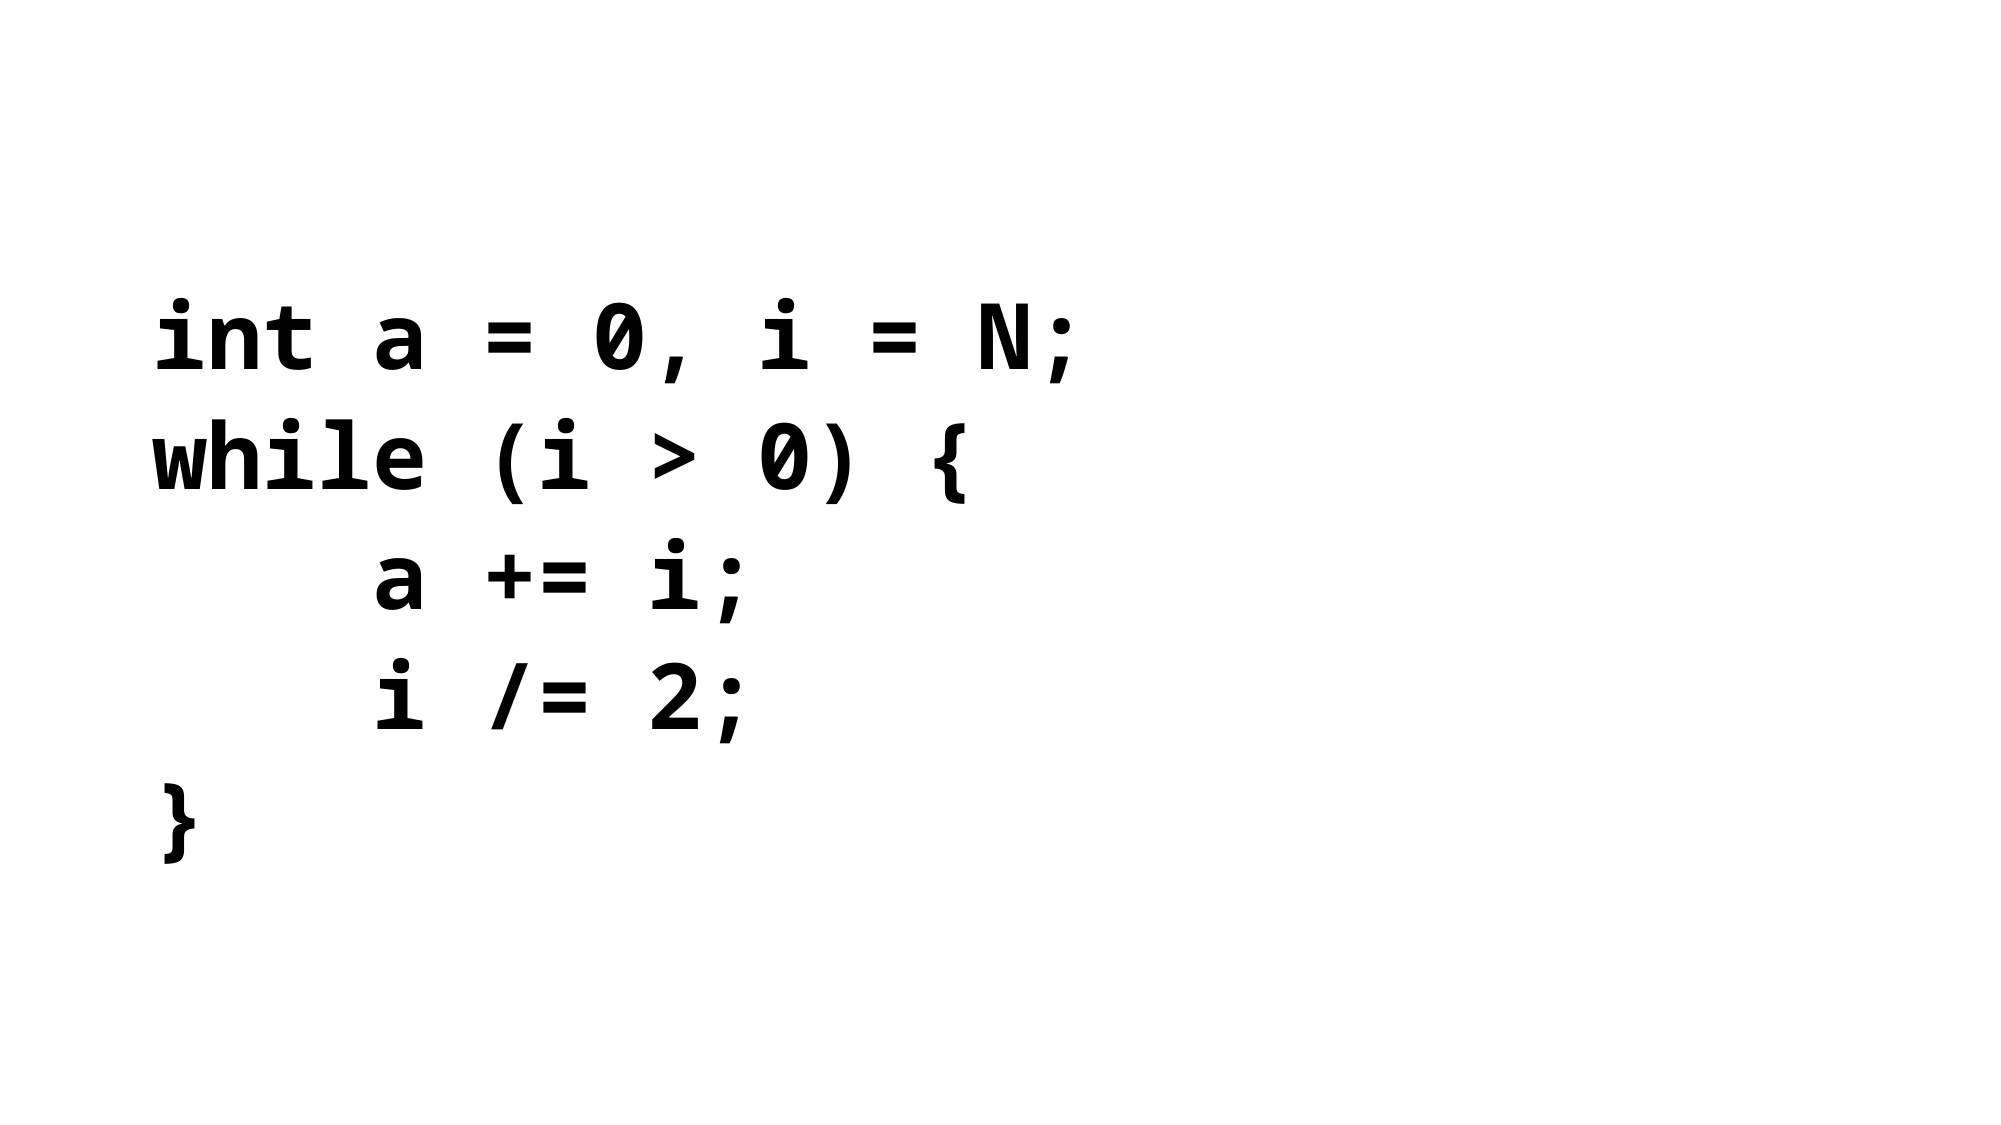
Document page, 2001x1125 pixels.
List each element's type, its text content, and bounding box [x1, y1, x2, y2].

list int a = 0, i = N; while (i > 0) { a += i; i /= 2; } [137, 24, 1863, 1014]
